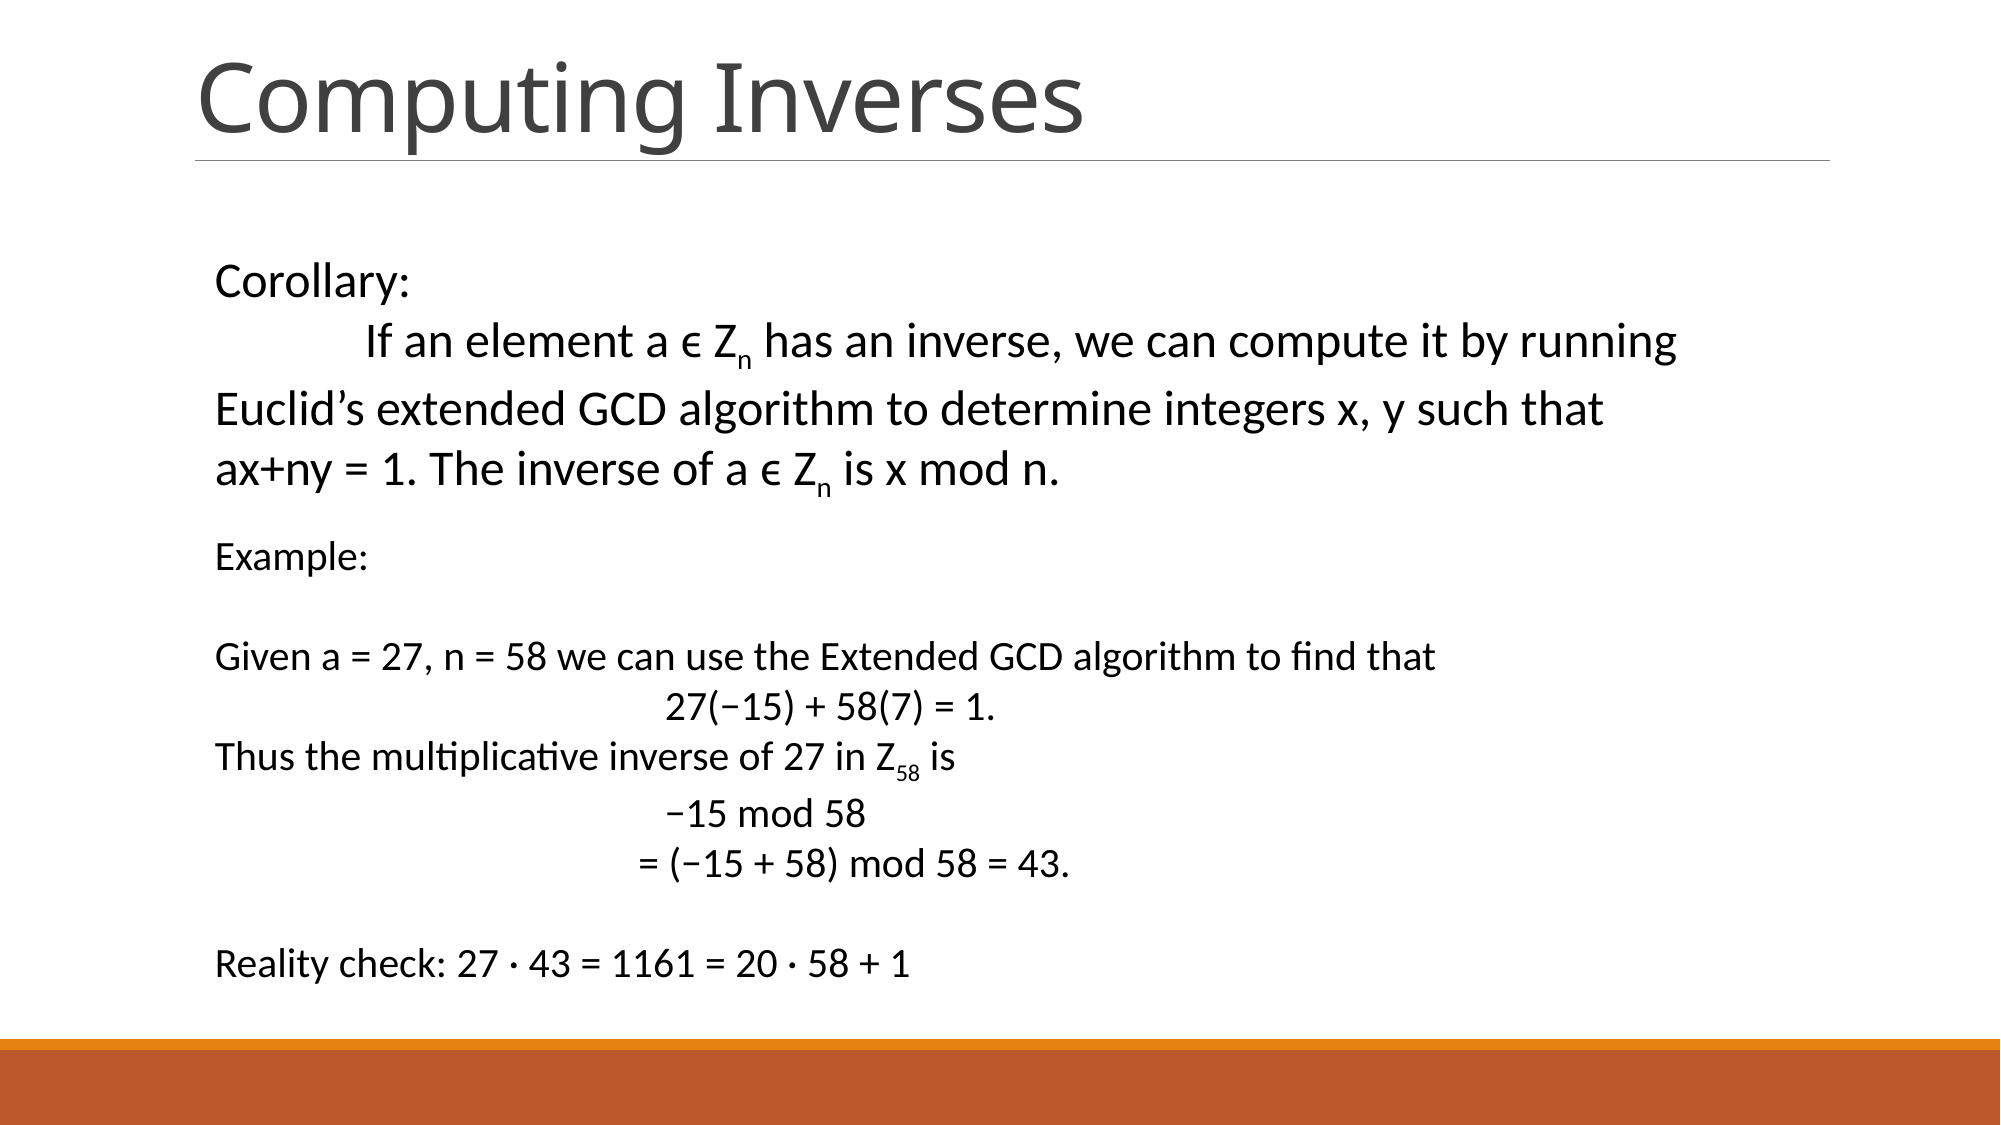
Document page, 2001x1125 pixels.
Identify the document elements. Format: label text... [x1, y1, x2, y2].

title Computing Inverses [180, 47, 1830, 160]
text_box Example: Given a = 27, n = 58 we can use the Extended GCD algorithm to find that 27(−15) + 58(7) = 1. Thus the multiplicative inverse of 27 in Z58 is −15 mod 58 = (−15 + 58) mod 58 = 43. Reality check: 27 · 43 = 1161 = 20 · 58 + 1 [200, 521, 1775, 994]
text_box Corollary: If an element a ϵ Zn has an inverse, we can compute it by running Euclid’s extended GCD algorithm to determine integers x, y such that ax+ny = 1. The inverse of a ϵ Zn is x mod n. [200, 239, 1847, 512]
